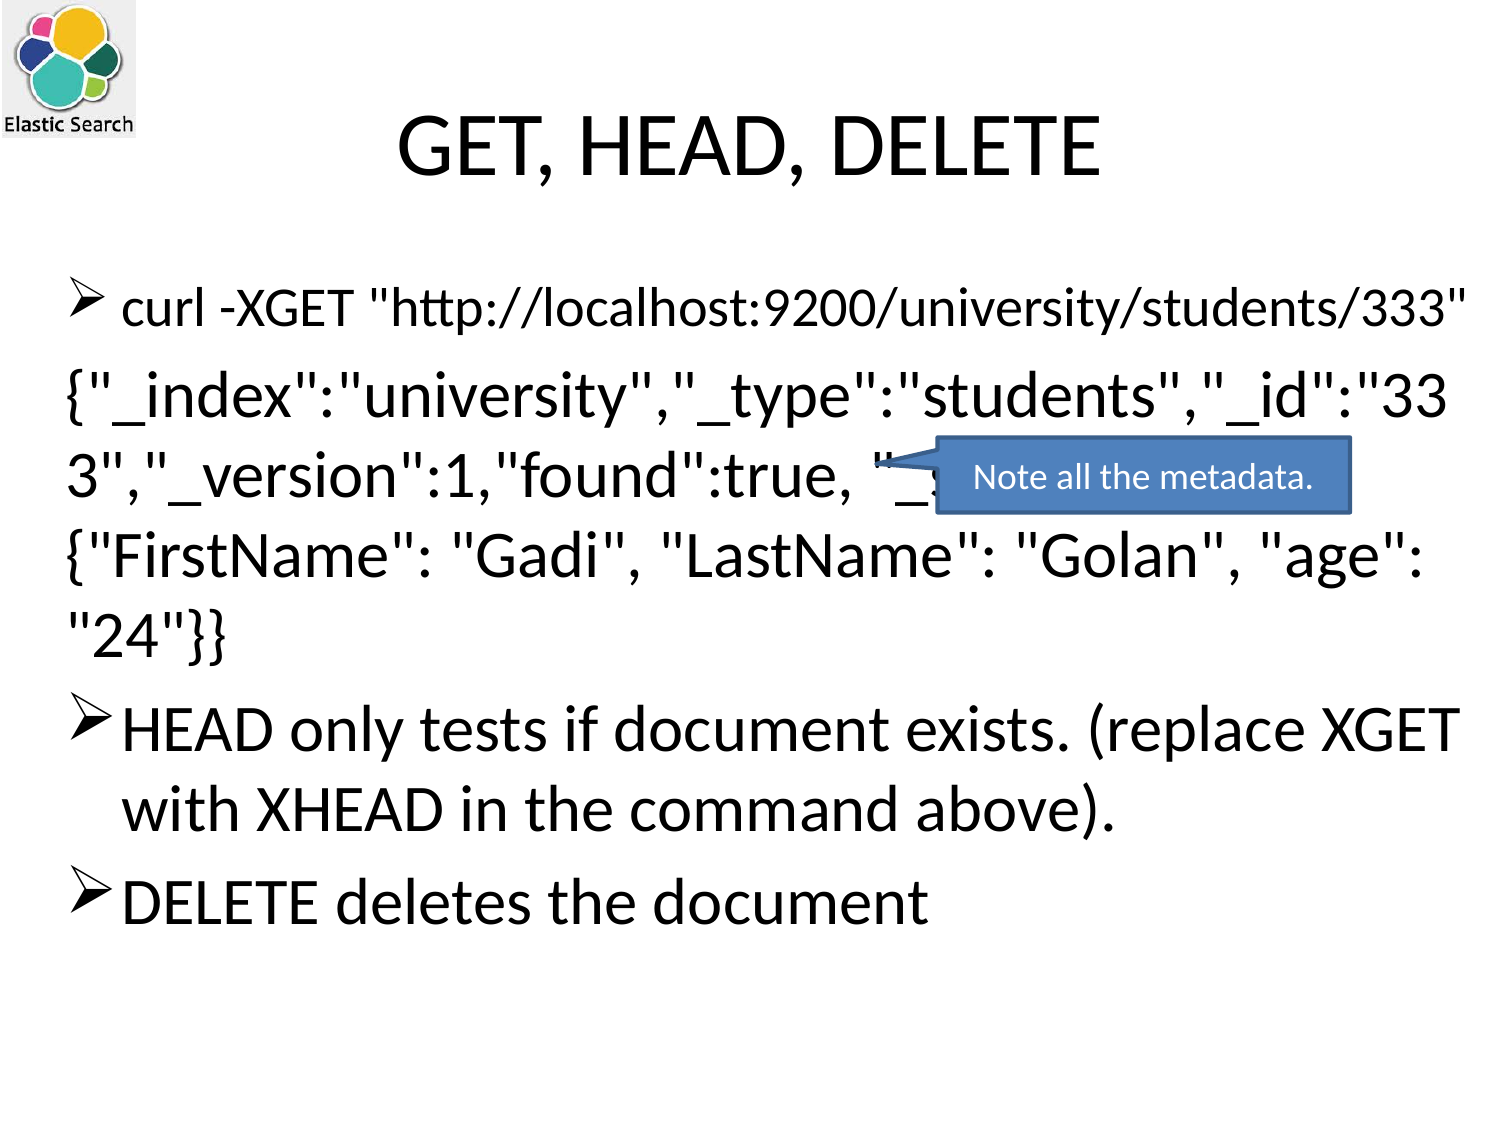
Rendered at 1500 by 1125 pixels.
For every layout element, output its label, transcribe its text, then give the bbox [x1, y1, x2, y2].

text_box Note all the metadata. [874, 435, 1353, 515]
picture [2, 0, 136, 138]
list curl -XGET "http://localhost:9200/university/students/333" {"_index":"university","_type":"students","_id":"333","_version":1,"found":true, "_source":{"FirstName": "Gadi", "LastName": "Golan", "age": "24"}} HEAD only tests if document exists. (replace XGET with XHEAD in the command above). DELETE deletes the document [50, 262, 1488, 1005]
title GET, HEAD, DELETE [75, 45, 1425, 233]
